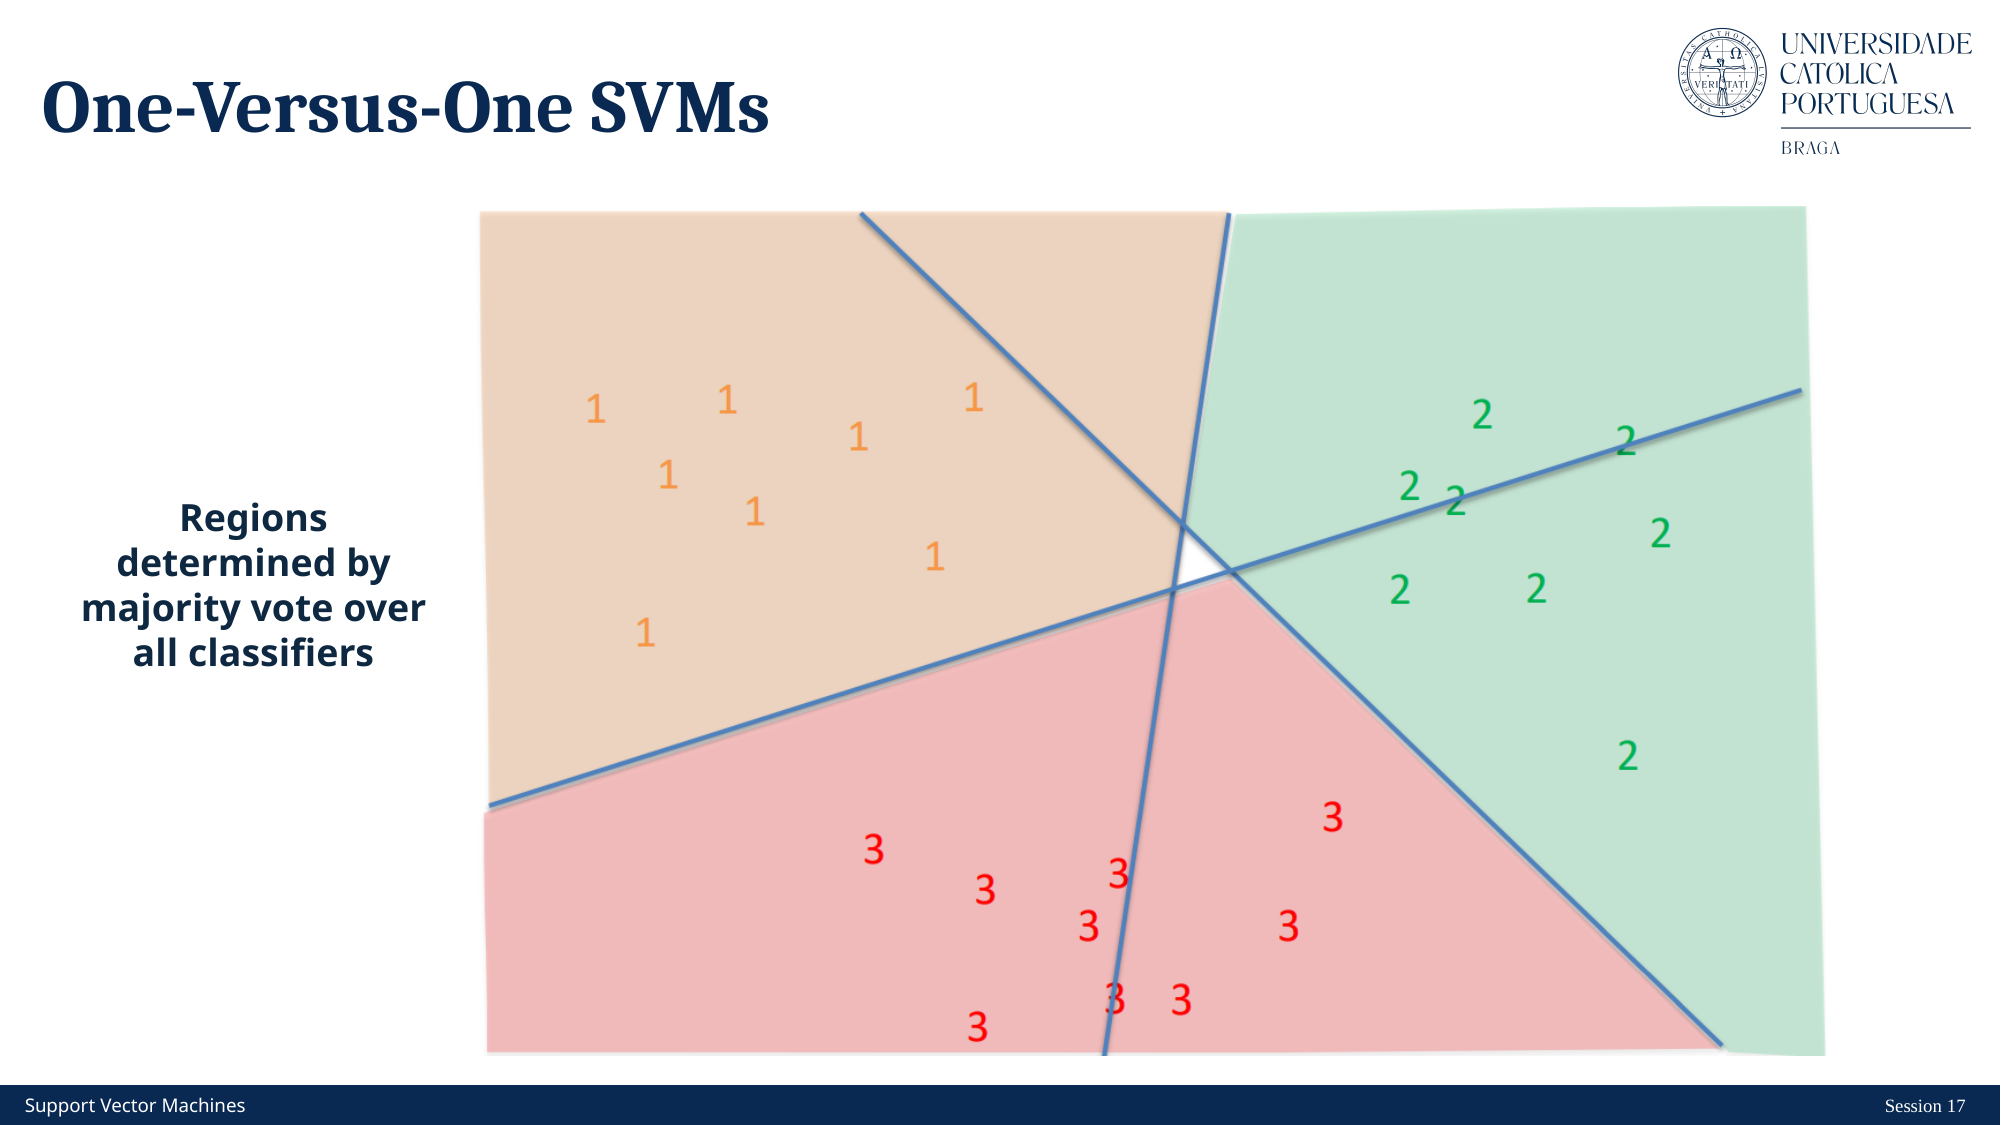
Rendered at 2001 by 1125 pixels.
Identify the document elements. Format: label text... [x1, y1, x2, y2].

text_box Support Vector Machines [9, 1086, 865, 1125]
title One-Versus-One SVMs [27, 0, 1753, 218]
text_box Regions determined by majority vote over all classifiers [64, 486, 444, 682]
picture [470, 205, 1827, 1057]
picture [1672, 18, 1982, 163]
text_box Session 17 [865, 1086, 1981, 1125]
text_box [0, 1085, 2000, 1125]
